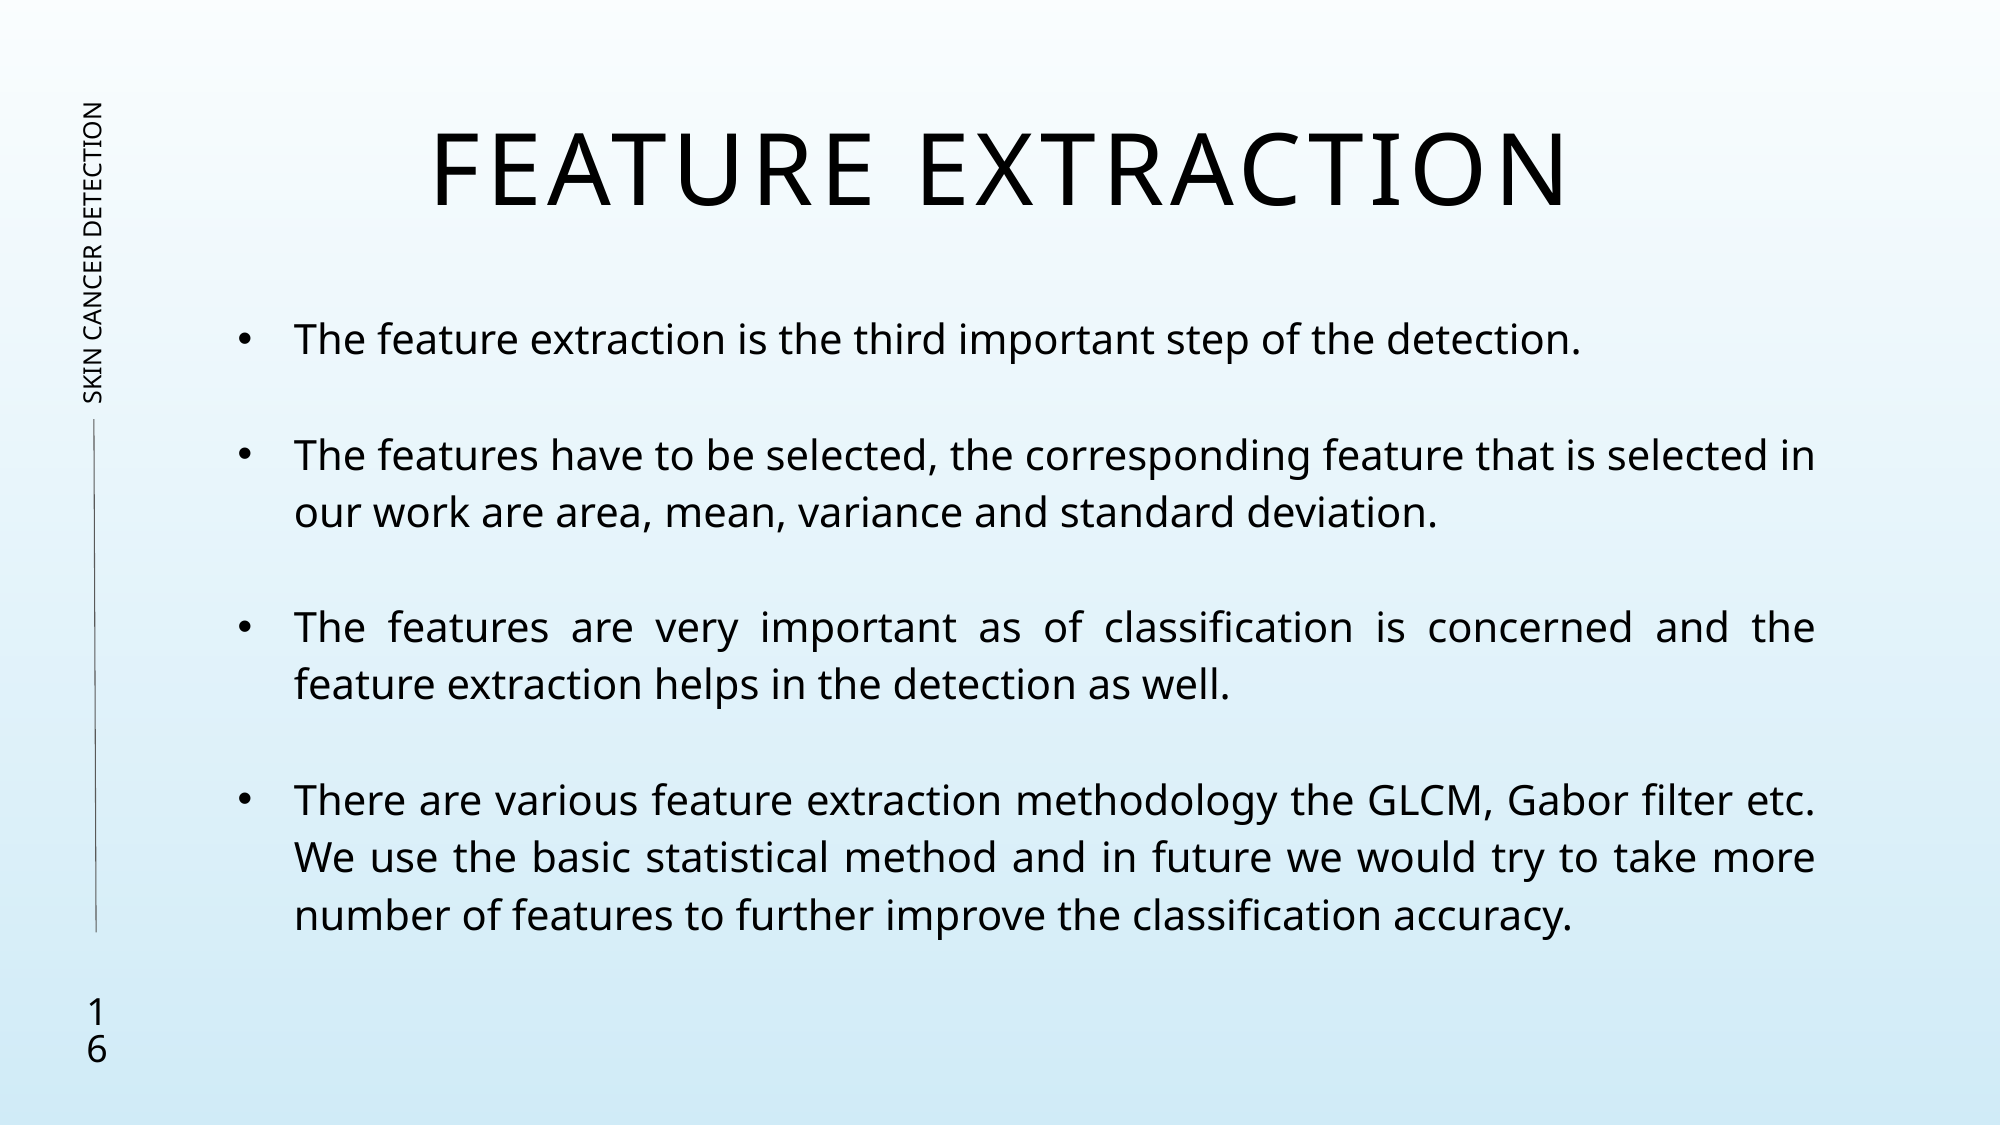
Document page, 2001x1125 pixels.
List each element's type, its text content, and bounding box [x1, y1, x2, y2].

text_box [93, 419, 97, 933]
title feature extraction [334, 135, 1666, 211]
text_box 16 [71, 980, 145, 1033]
text_box The feature extraction is the third important step of the detection. The features have to be selected, the corresponding feature that is selected in our work are area, mean, variance and standard deviation. The features are very important as of classification is concerned and the feature extraction helps in the detection as well. There are various feature extraction methodology the GLCM, Gabor filter etc. We use the basic statistical method and in future we would try to take more number of features to further improve the classification accuracy. [222, 298, 1832, 946]
text_box SKIN CANCER DETECTION [68, 63, 118, 420]
